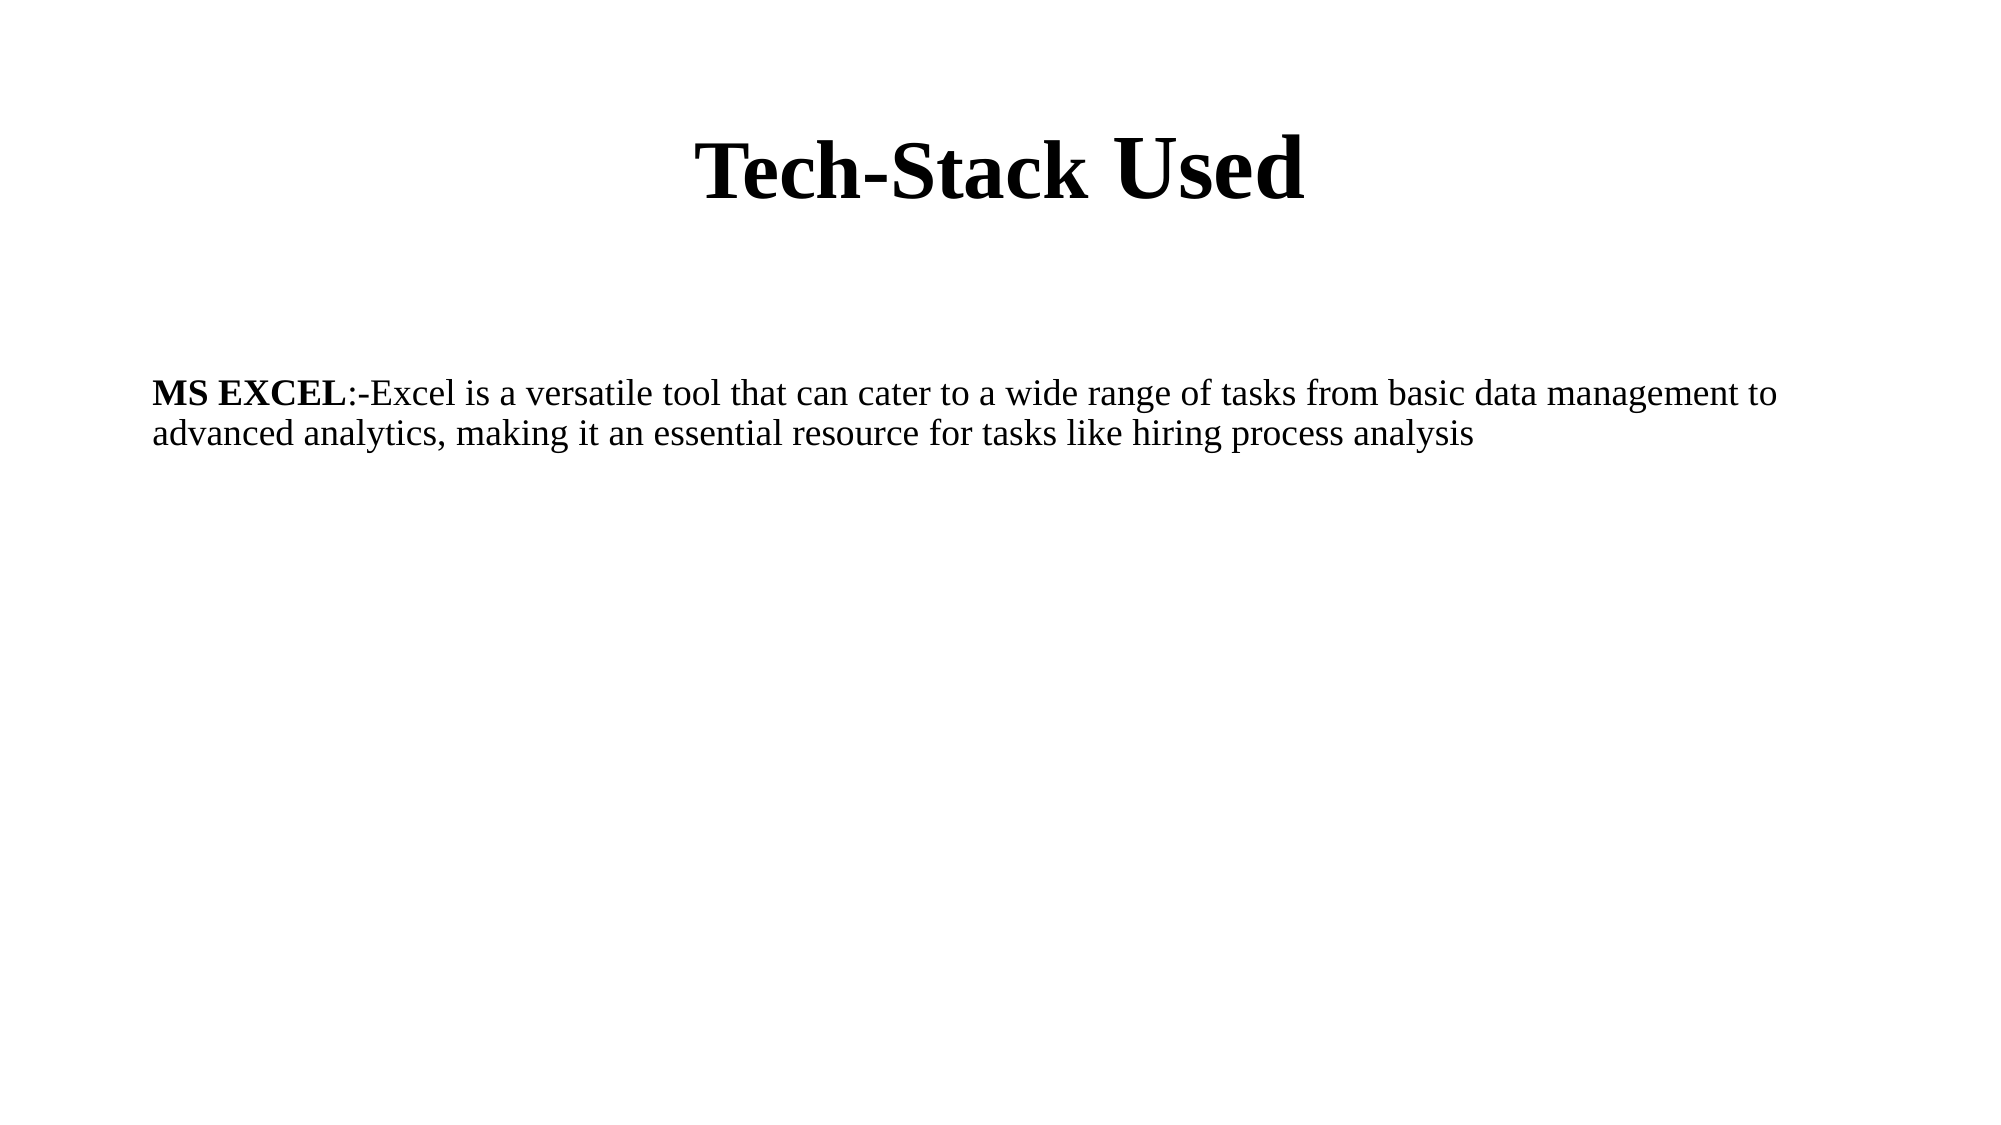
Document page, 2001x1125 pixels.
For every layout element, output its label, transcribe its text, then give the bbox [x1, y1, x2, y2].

list MS EXCEL:-Excel is a versatile tool that can cater to a wide range of tasks from basic data management to advanced analytics, making it an essential resource for tasks like hiring process analysis [137, 299, 1863, 1014]
title Tech-Stack Used [137, 59, 1863, 278]
